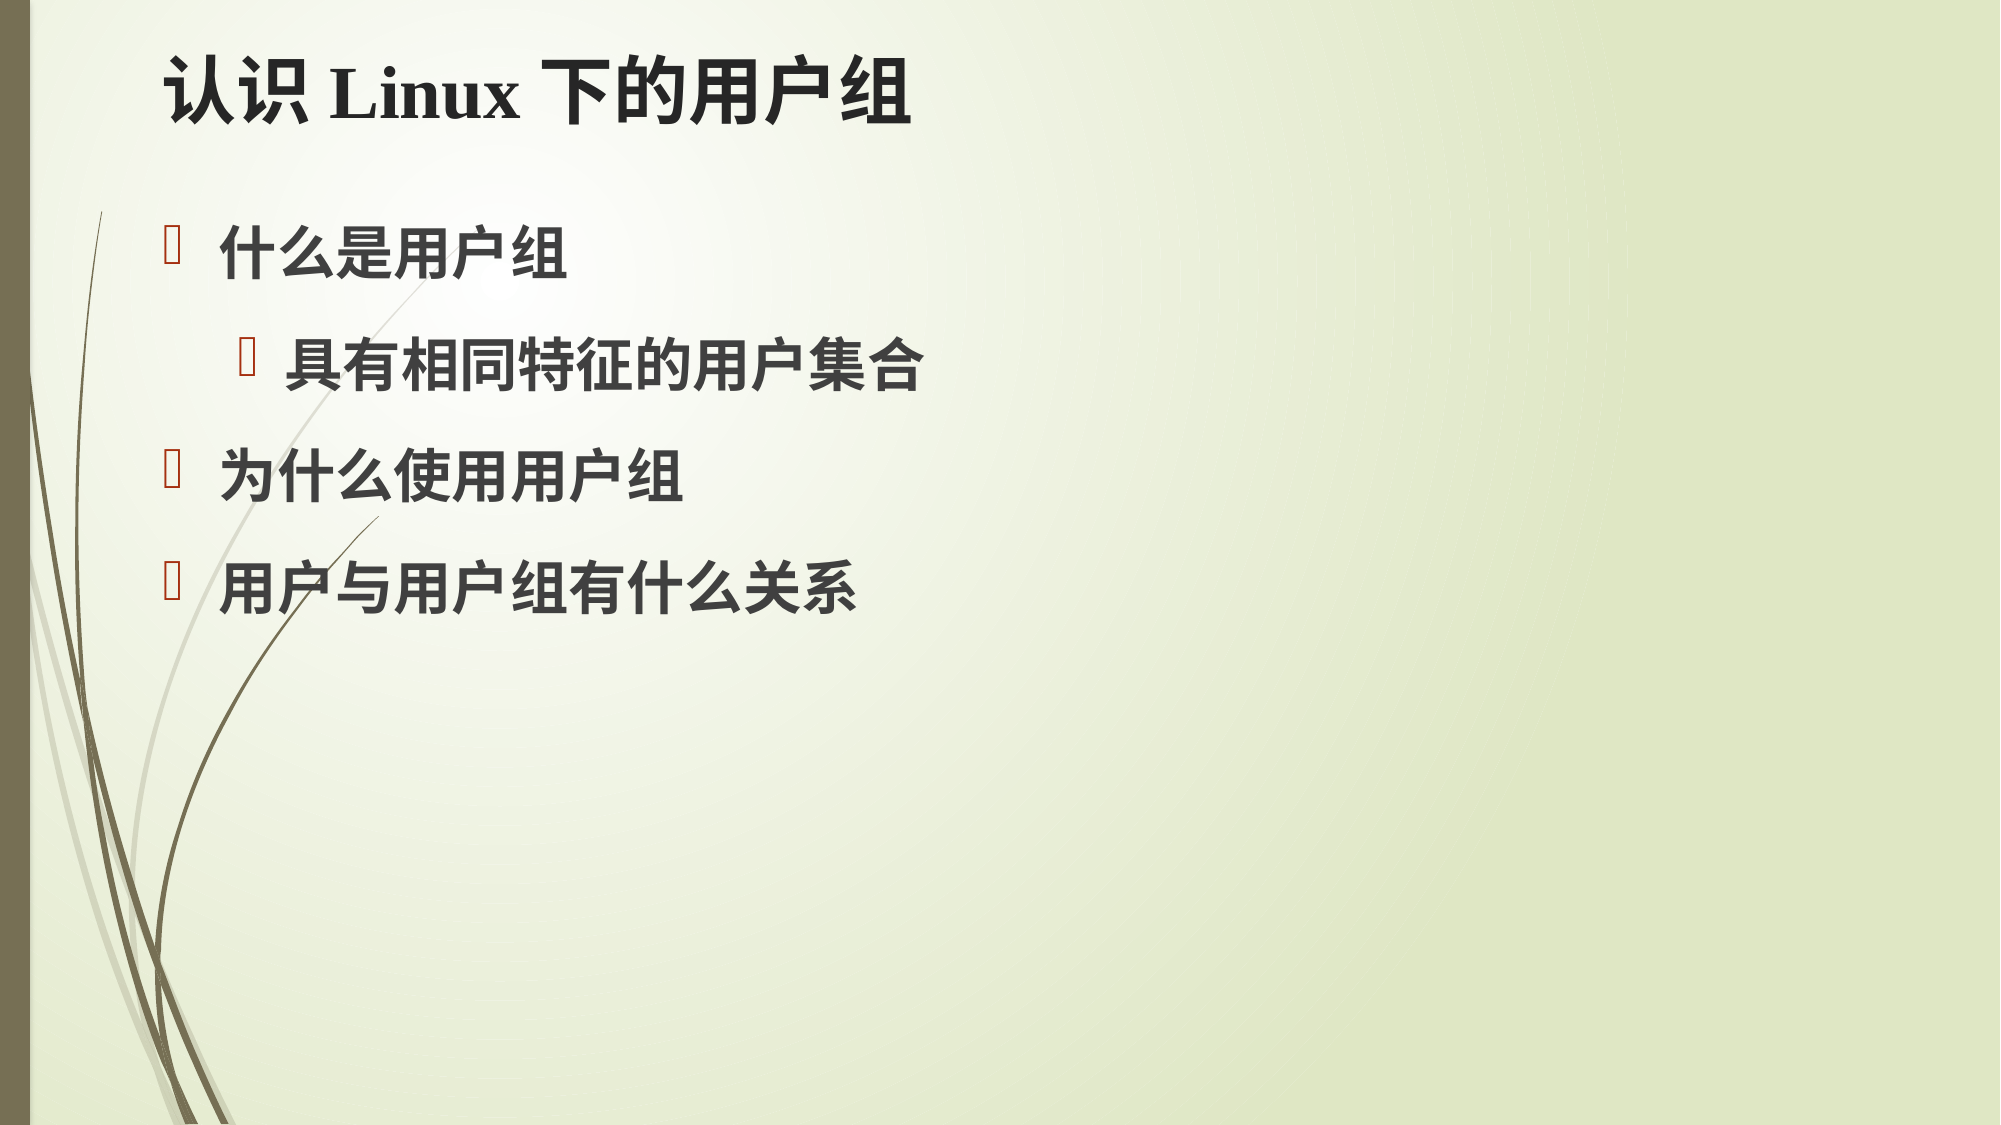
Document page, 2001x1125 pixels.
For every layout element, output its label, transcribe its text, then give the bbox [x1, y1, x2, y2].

list 什么是用户组 具有相同特征的用户集合 为什么使用用户组 用户与用户组有什么关系 [147, 187, 1892, 1040]
title 认识Linux下的用户组 [146, 35, 1882, 163]
